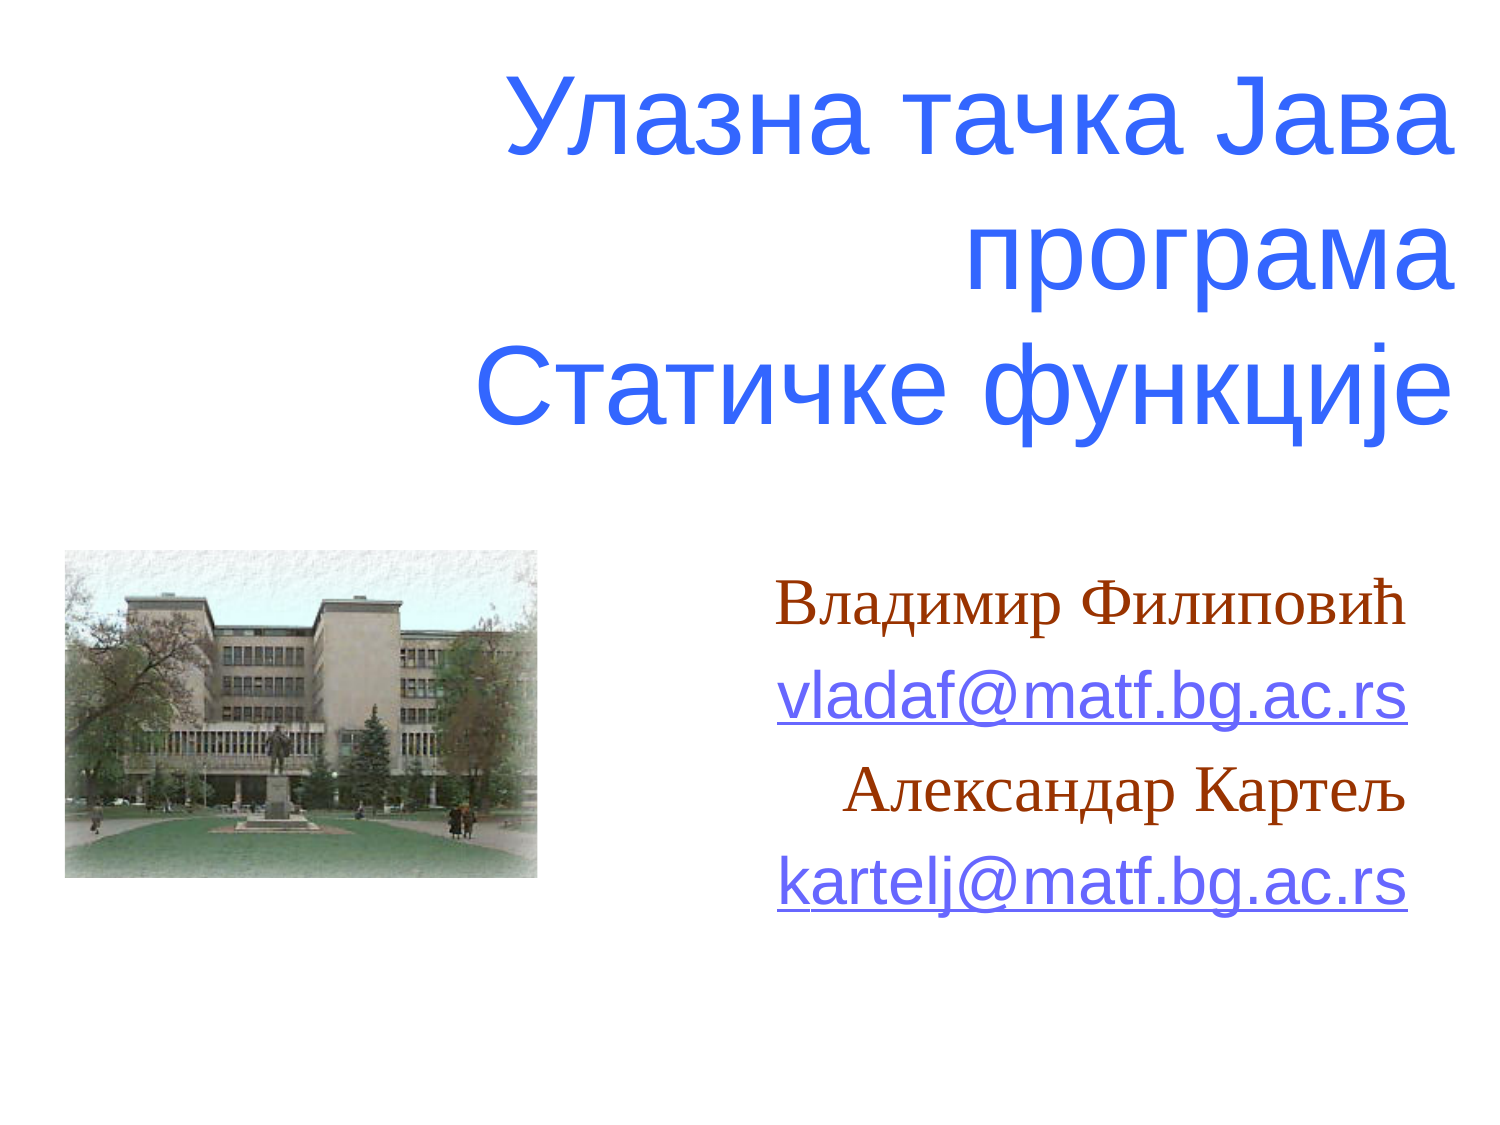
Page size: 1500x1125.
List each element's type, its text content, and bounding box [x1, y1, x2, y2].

text_box Владимир Филиповић vladaf@matf.bg.ac.rs Александар Картељ kartelj@matf.bg.ac.rs [584, 550, 1423, 839]
picture [64, 550, 538, 878]
title Улазна тачка Јава програма Статичке функције [64, 267, 1471, 455]
